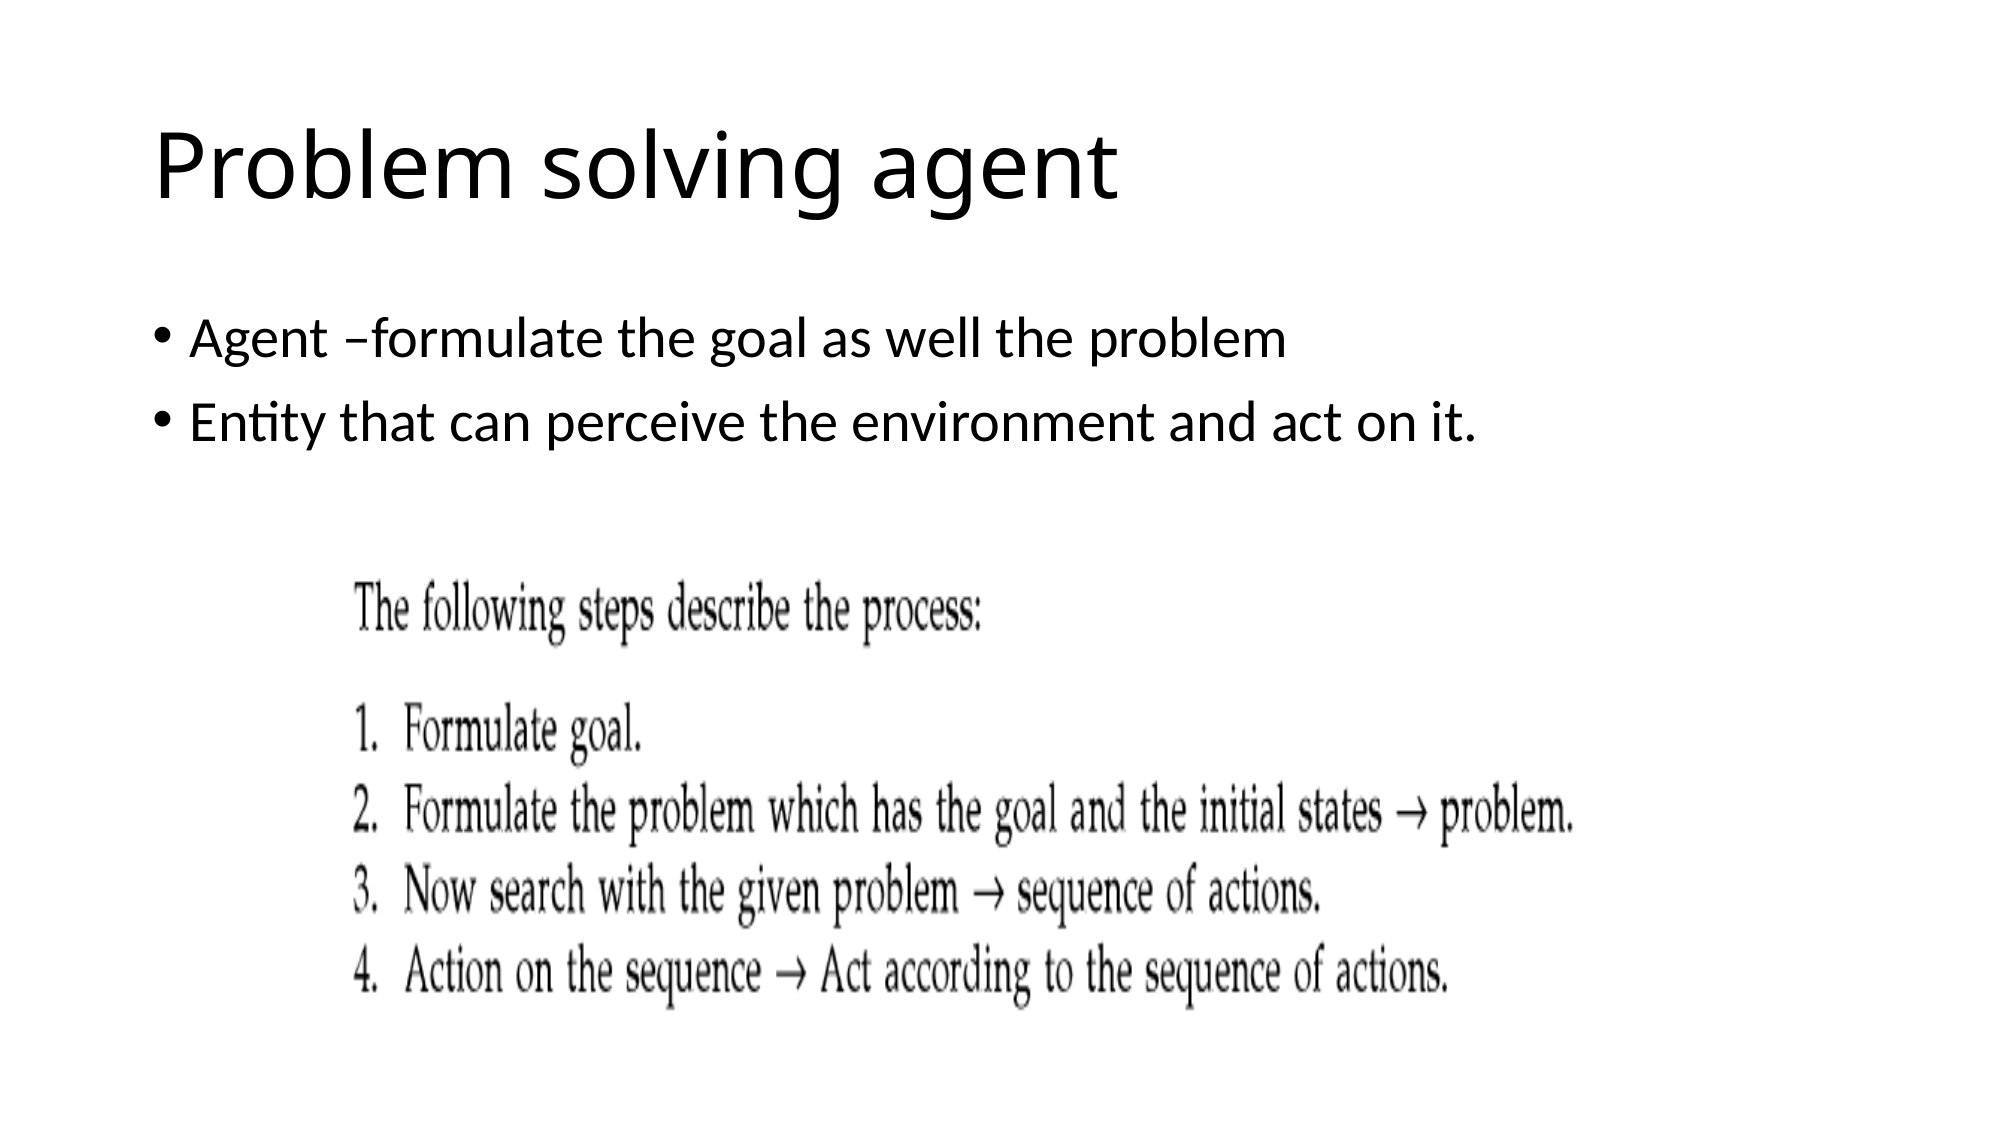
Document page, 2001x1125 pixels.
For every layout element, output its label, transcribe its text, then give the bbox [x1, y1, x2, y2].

picture [309, 574, 1690, 1050]
title Problem solving agent [137, 59, 1863, 278]
list Agent –formulate the goal as well the problem Entity that can perceive the environment and act on it. [137, 299, 1863, 1014]
